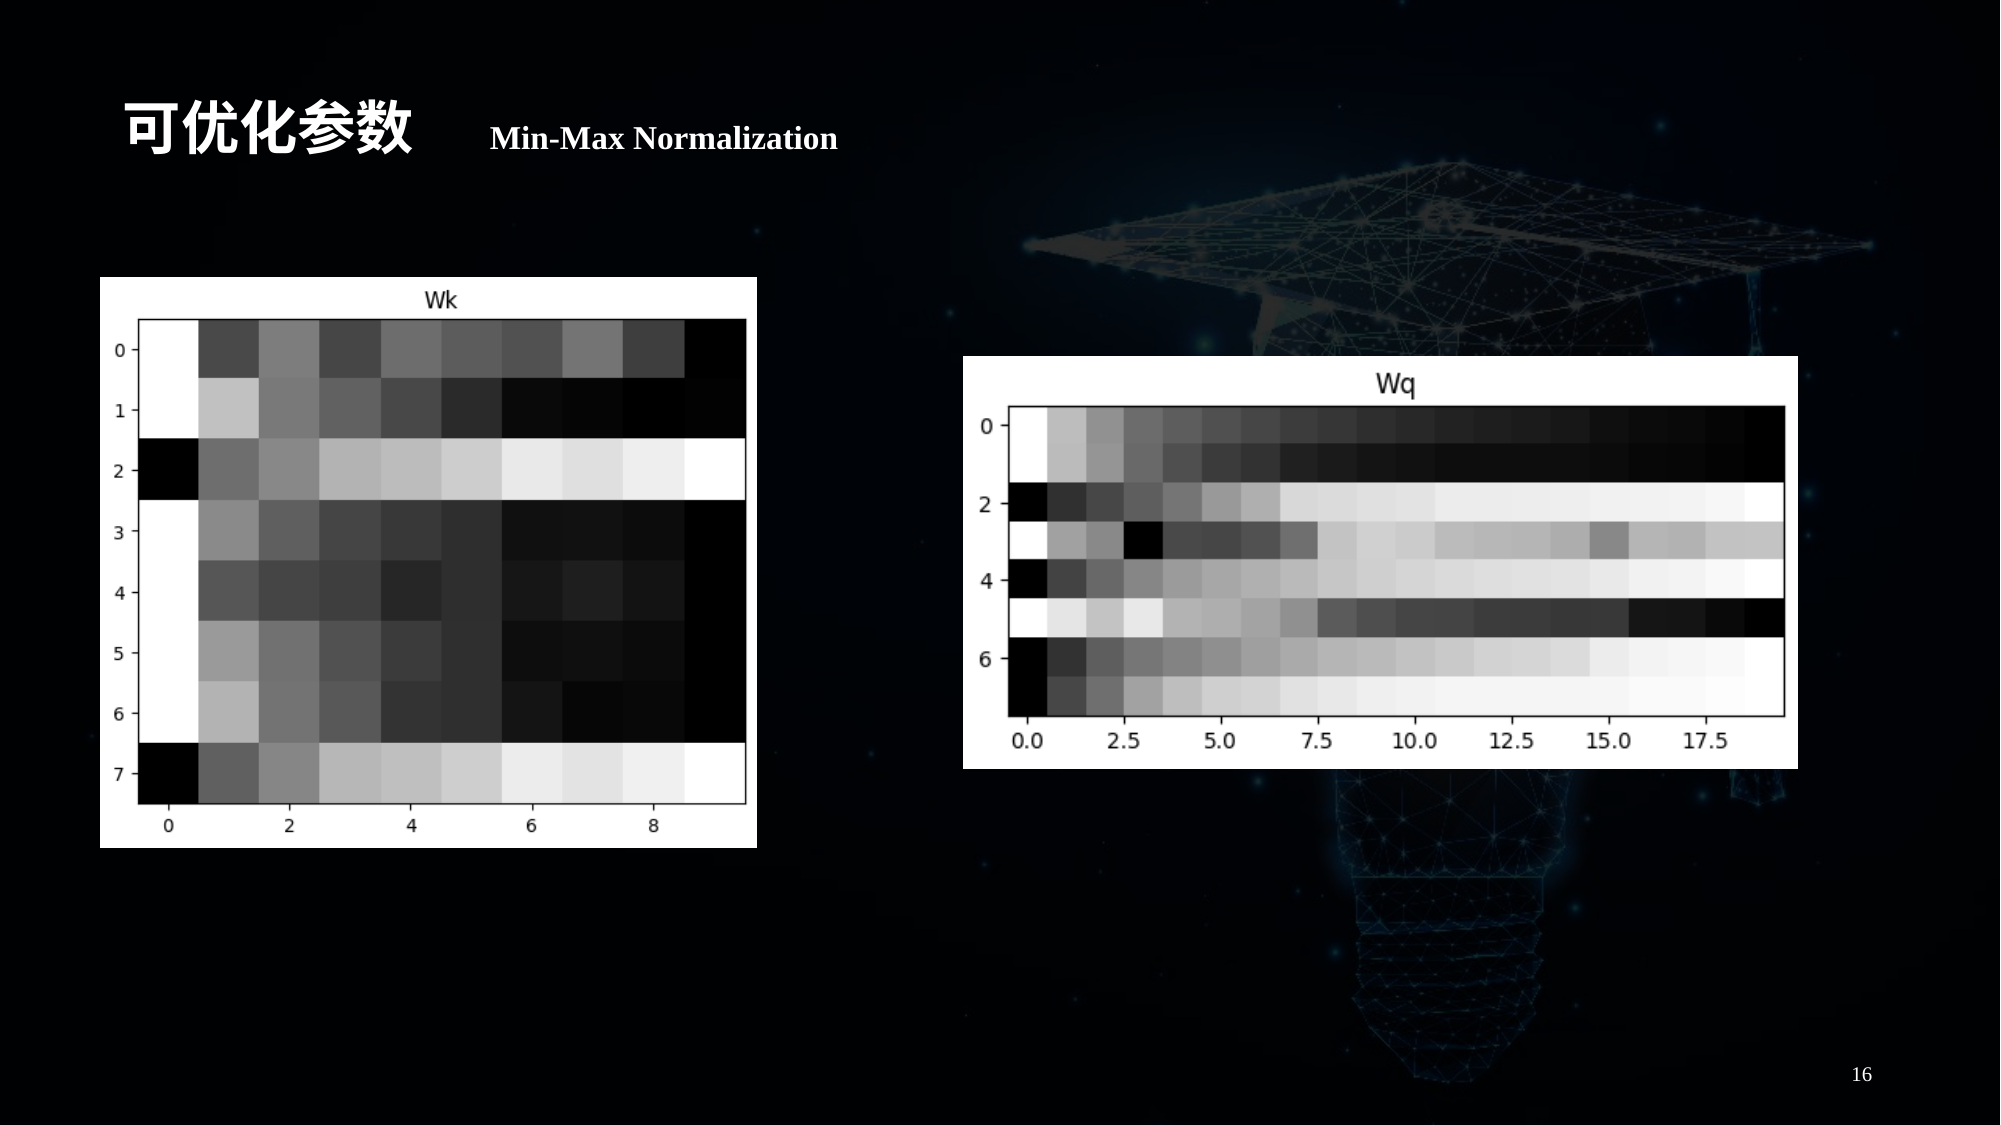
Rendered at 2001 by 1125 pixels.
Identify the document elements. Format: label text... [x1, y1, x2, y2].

slide_number 16 [1451, 1056, 1888, 1091]
picture [100, 277, 757, 848]
title 可优化参数 Min-Max Normalization [107, 0, 1890, 169]
picture [963, 356, 1799, 769]
